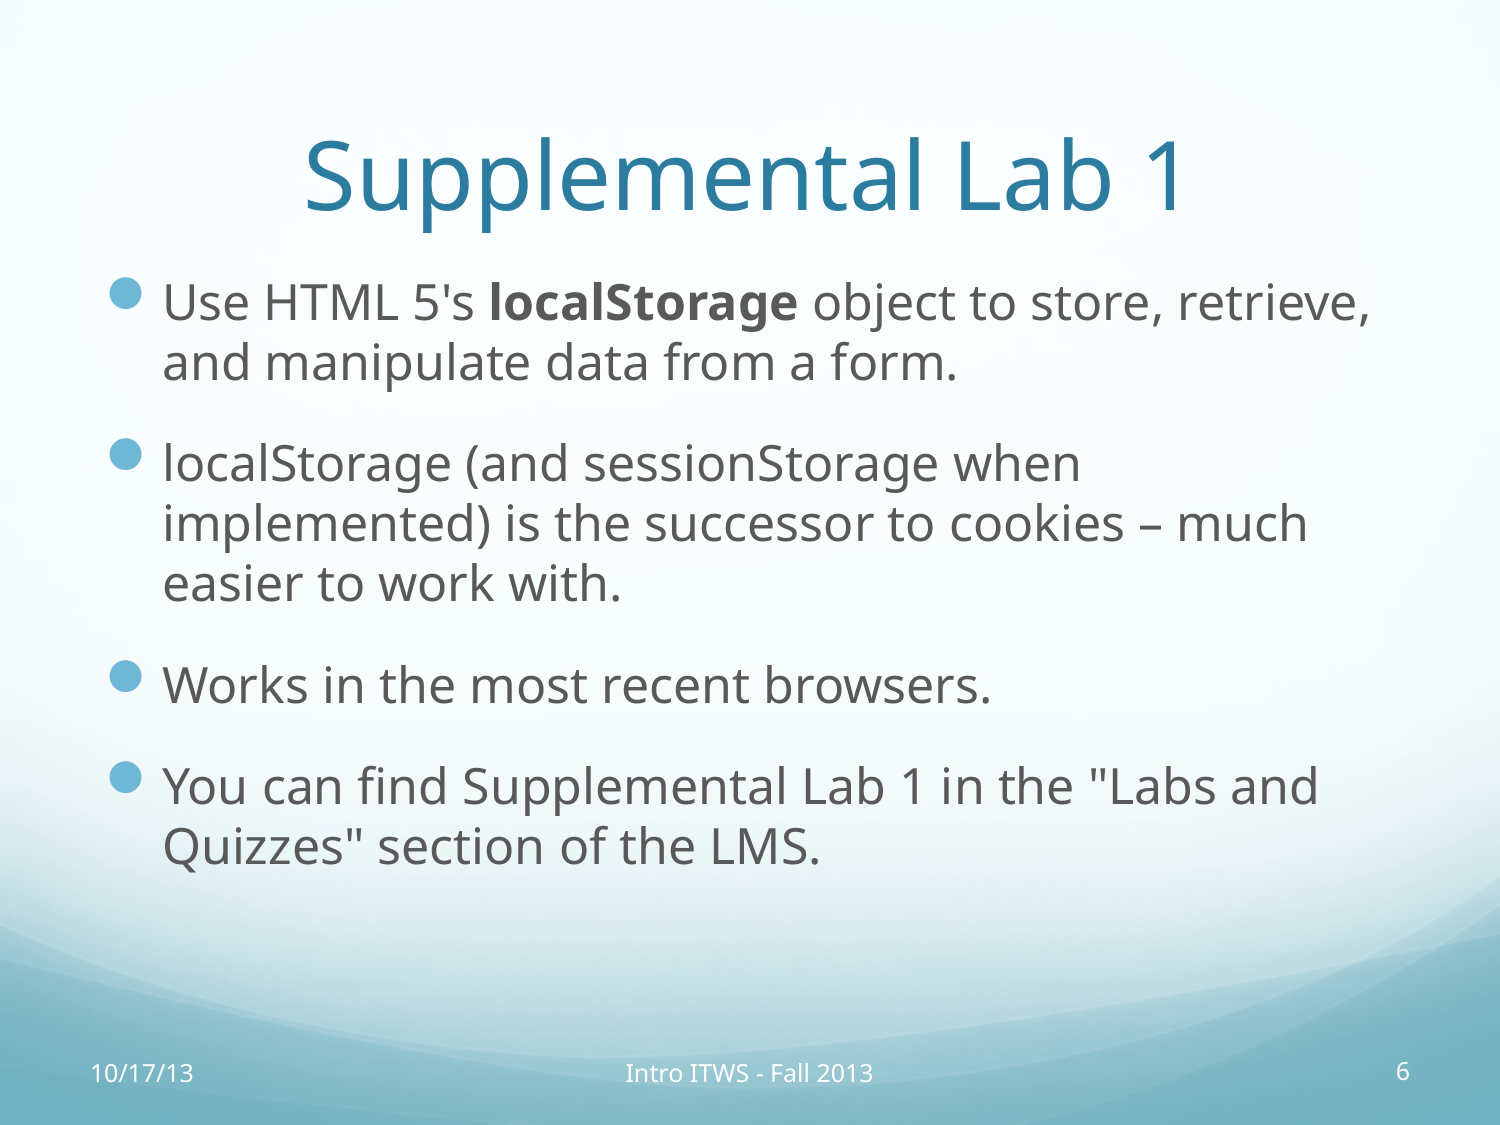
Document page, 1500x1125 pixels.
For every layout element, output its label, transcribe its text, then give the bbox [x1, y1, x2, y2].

footer Intro ITWS - Fall 2013 [512, 1042, 988, 1103]
list Use HTML 5's localStorage object to store, retrieve, and manipulate data from a form. localStorage (and sessionStorage when implemented) is the successor to cookies – much easier to work with. Works in the most recent browsers. You can find Supplemental Lab 1 in the "Labs and Quizzes" section of the LMS. [89, 262, 1410, 976]
title Supplemental Lab 1 [89, 17, 1410, 238]
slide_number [75, 1042, 425, 1103]
slide_number 6 [1074, 1042, 1425, 1103]
